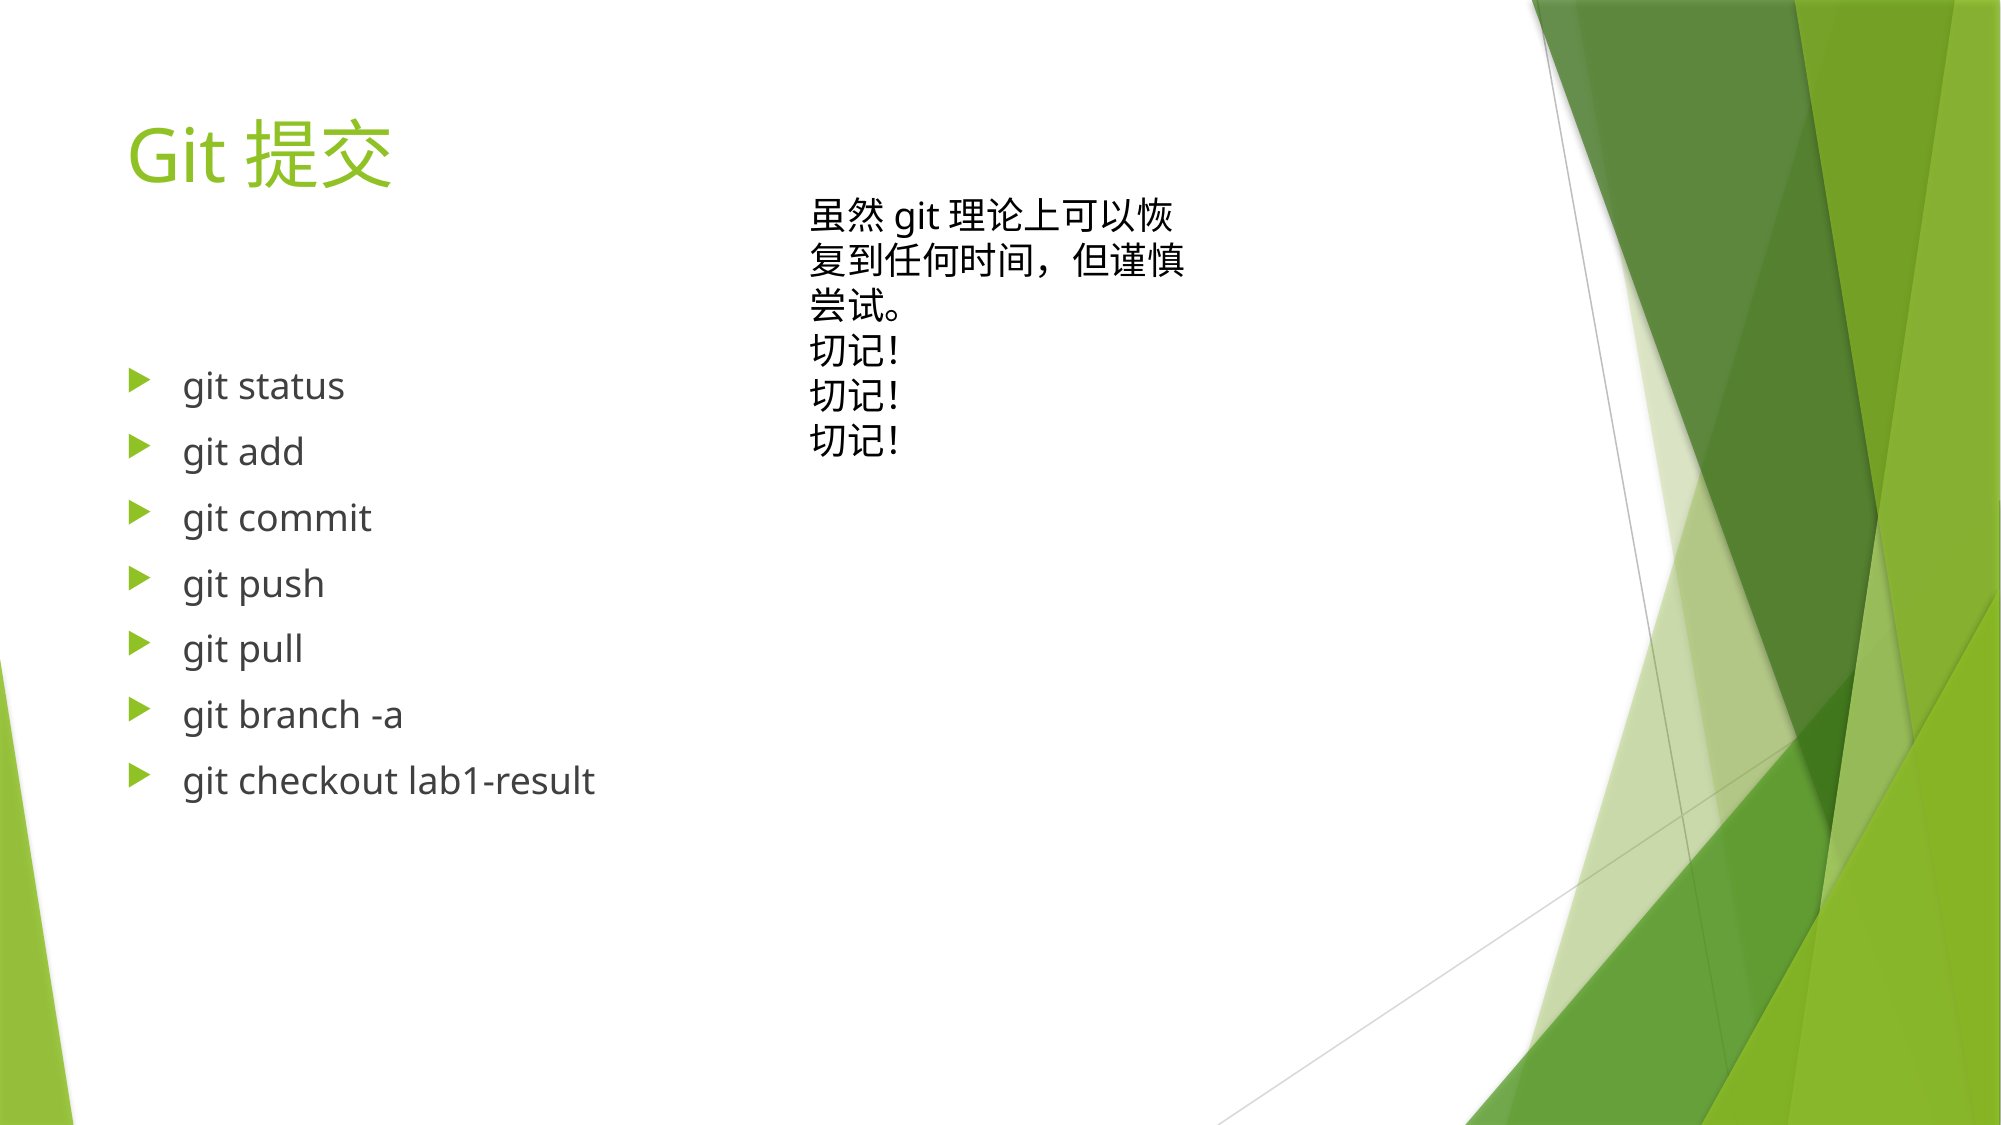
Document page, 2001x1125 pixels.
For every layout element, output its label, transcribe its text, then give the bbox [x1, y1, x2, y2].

text_box 虽然git理论上可以恢复到任何时间，但谨慎尝试。 切记！ 切记！ 切记！ [795, 184, 1205, 470]
list git status git add git commit git push git pull git branch -a git checkout lab1-result [111, 354, 1522, 992]
title Git提交 [111, 99, 1522, 317]
